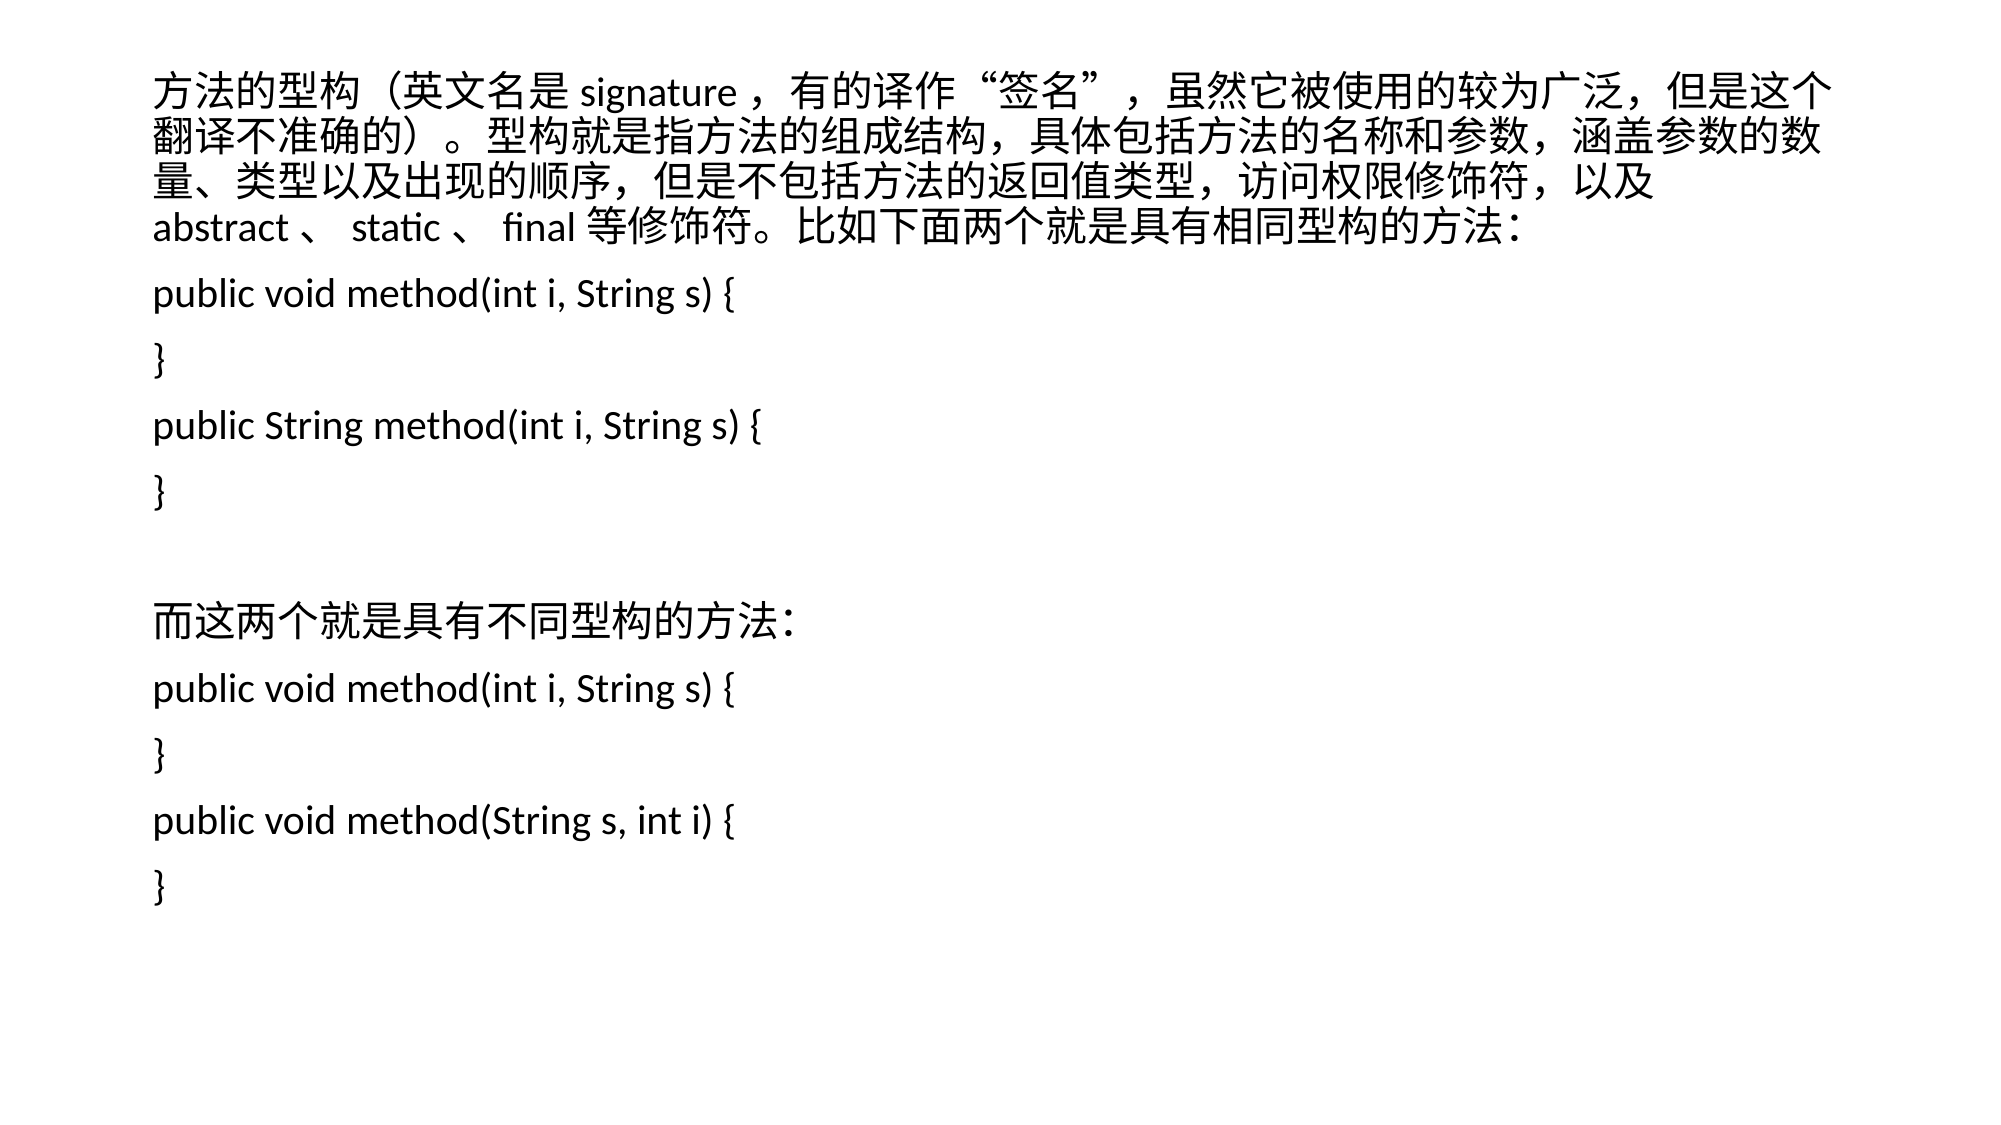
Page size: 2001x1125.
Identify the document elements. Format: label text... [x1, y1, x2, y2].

list 方法的型构（英文名是signature，有的译作“签名”，虽然它被使用的较为广泛，但是这个翻译不准确的）。型构就是指方法的组成结构，具体包括方法的名称和参数，涵盖参数的数量、类型以及出现的顺序，但是不包括方法的返回值类型，访问权限修饰符，以及abstract、static、final等修饰符。比如下面两个就是具有相同型构的方法： public void method(int i, String s) { } public String method(int i, String s) { } 而这两个就是具有不同型构的方法： public void method(int i, String s) { } public void method(String s, int i) { } [137, 63, 1863, 1014]
